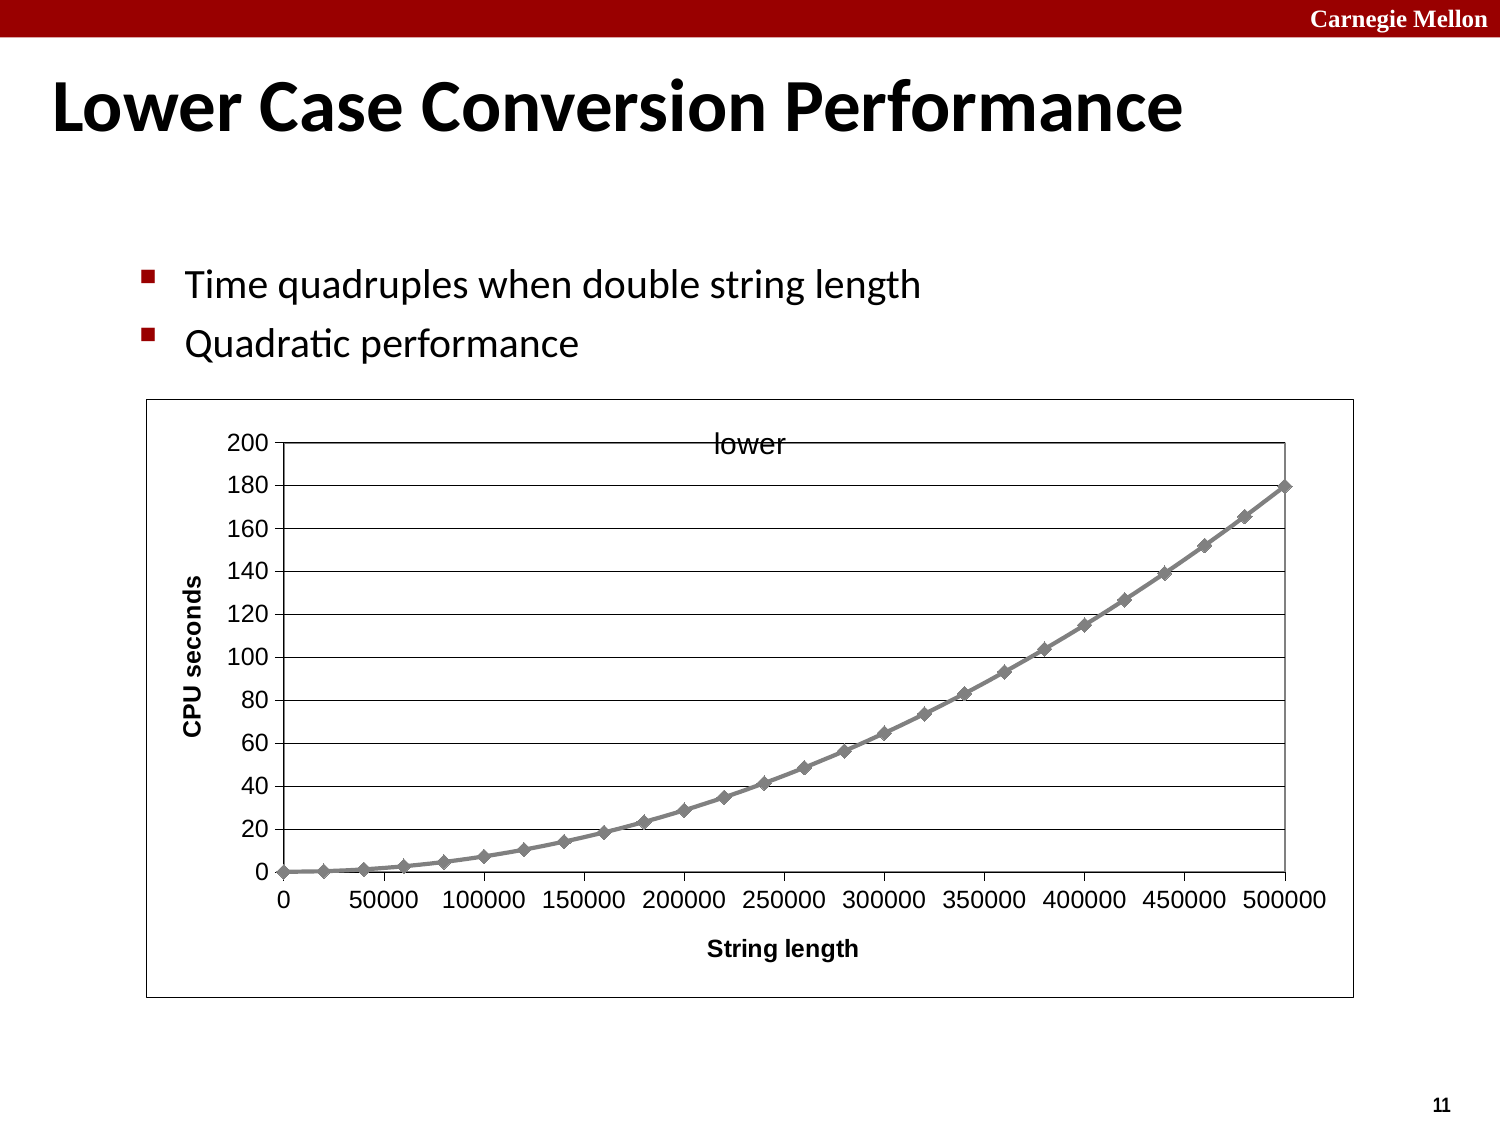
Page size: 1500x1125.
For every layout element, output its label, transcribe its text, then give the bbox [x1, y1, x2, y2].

title Lower Case Conversion Performance [37, 54, 1462, 150]
chart [145, 398, 1355, 998]
list Time quadruples when double string length Quadratic performance [47, 249, 1411, 399]
